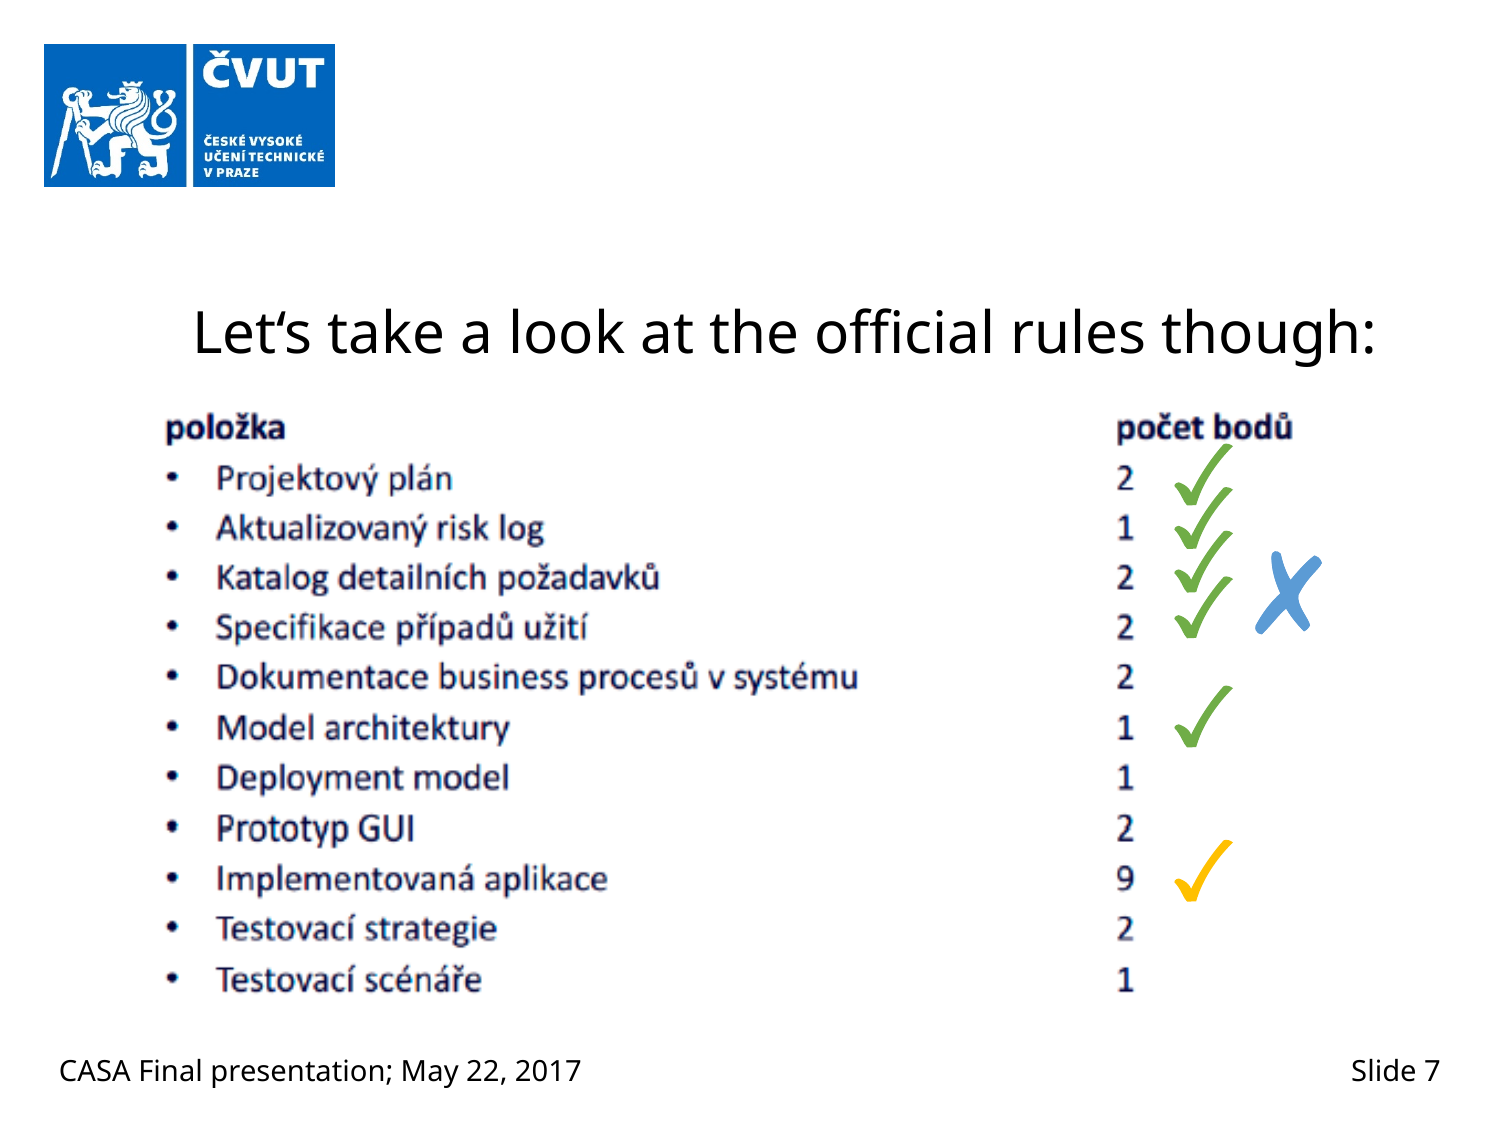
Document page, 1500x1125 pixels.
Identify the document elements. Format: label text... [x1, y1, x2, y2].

picture [95, 372, 1485, 1041]
title Let‘s take a look at the official rules though: [177, 295, 1456, 372]
picture [44, 44, 335, 187]
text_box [1254, 549, 1322, 635]
